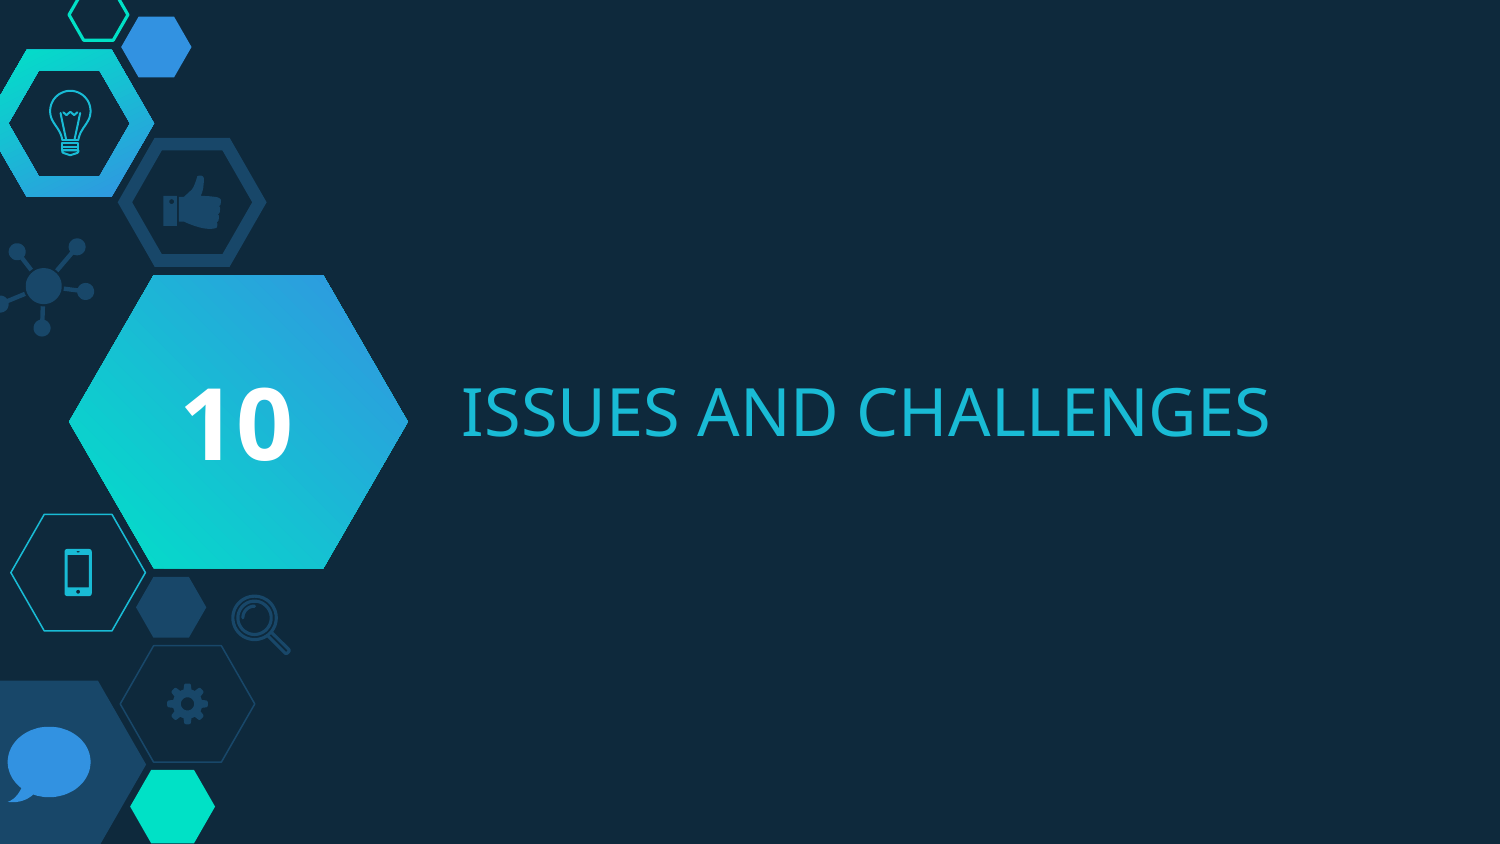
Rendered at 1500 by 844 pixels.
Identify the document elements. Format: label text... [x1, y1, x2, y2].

text_box 10 [67, 274, 407, 566]
title ISSUES AND CHALLENGES [446, 275, 1372, 466]
